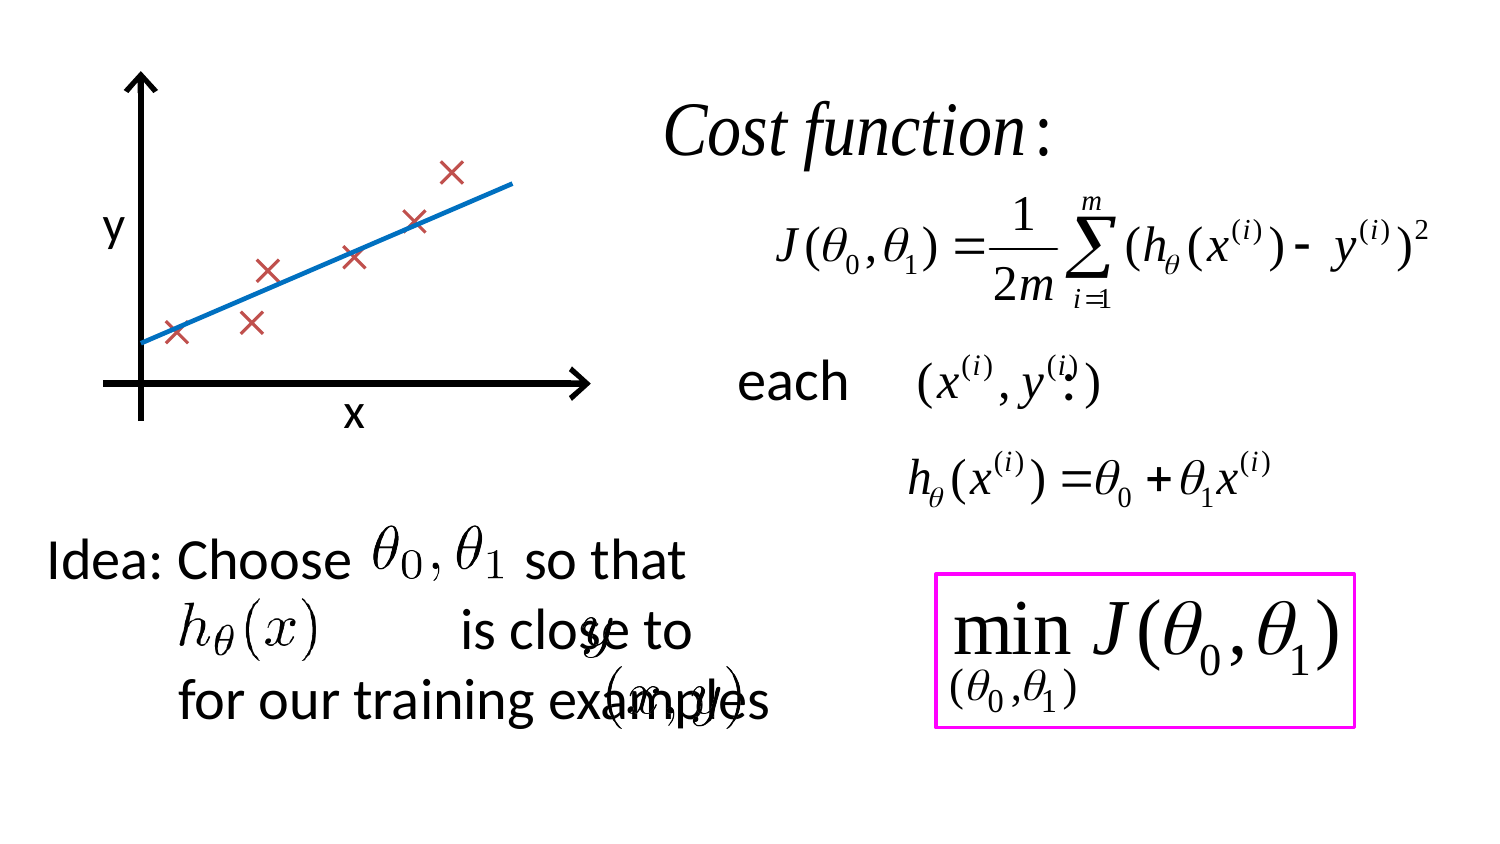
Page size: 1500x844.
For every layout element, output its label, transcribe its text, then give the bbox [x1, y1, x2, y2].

text_box y [87, 183, 135, 259]
picture [909, 342, 1113, 421]
picture [765, 177, 1446, 322]
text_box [31, 513, 820, 742]
picture [937, 575, 1353, 727]
text_box x [328, 371, 381, 382]
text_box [140, 183, 513, 344]
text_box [165, 161, 464, 182]
text_box x [328, 391, 381, 446]
picture [899, 439, 1281, 520]
